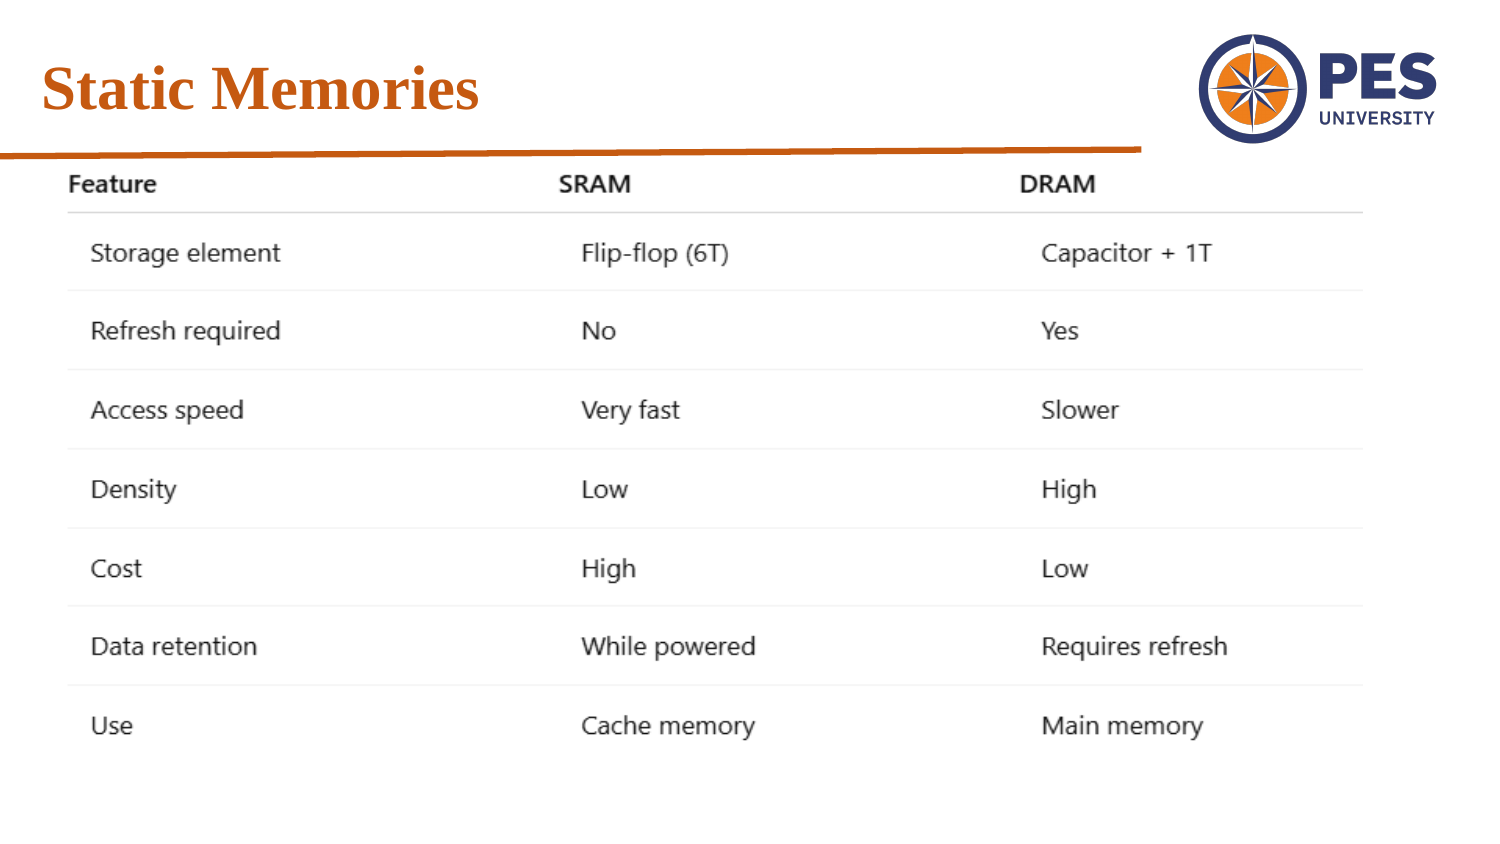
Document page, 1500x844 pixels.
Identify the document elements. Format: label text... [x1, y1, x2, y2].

picture [1186, 21, 1450, 157]
picture [43, 165, 1363, 802]
title Static Memories [30, 42, 1174, 137]
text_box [0, 149, 1142, 157]
